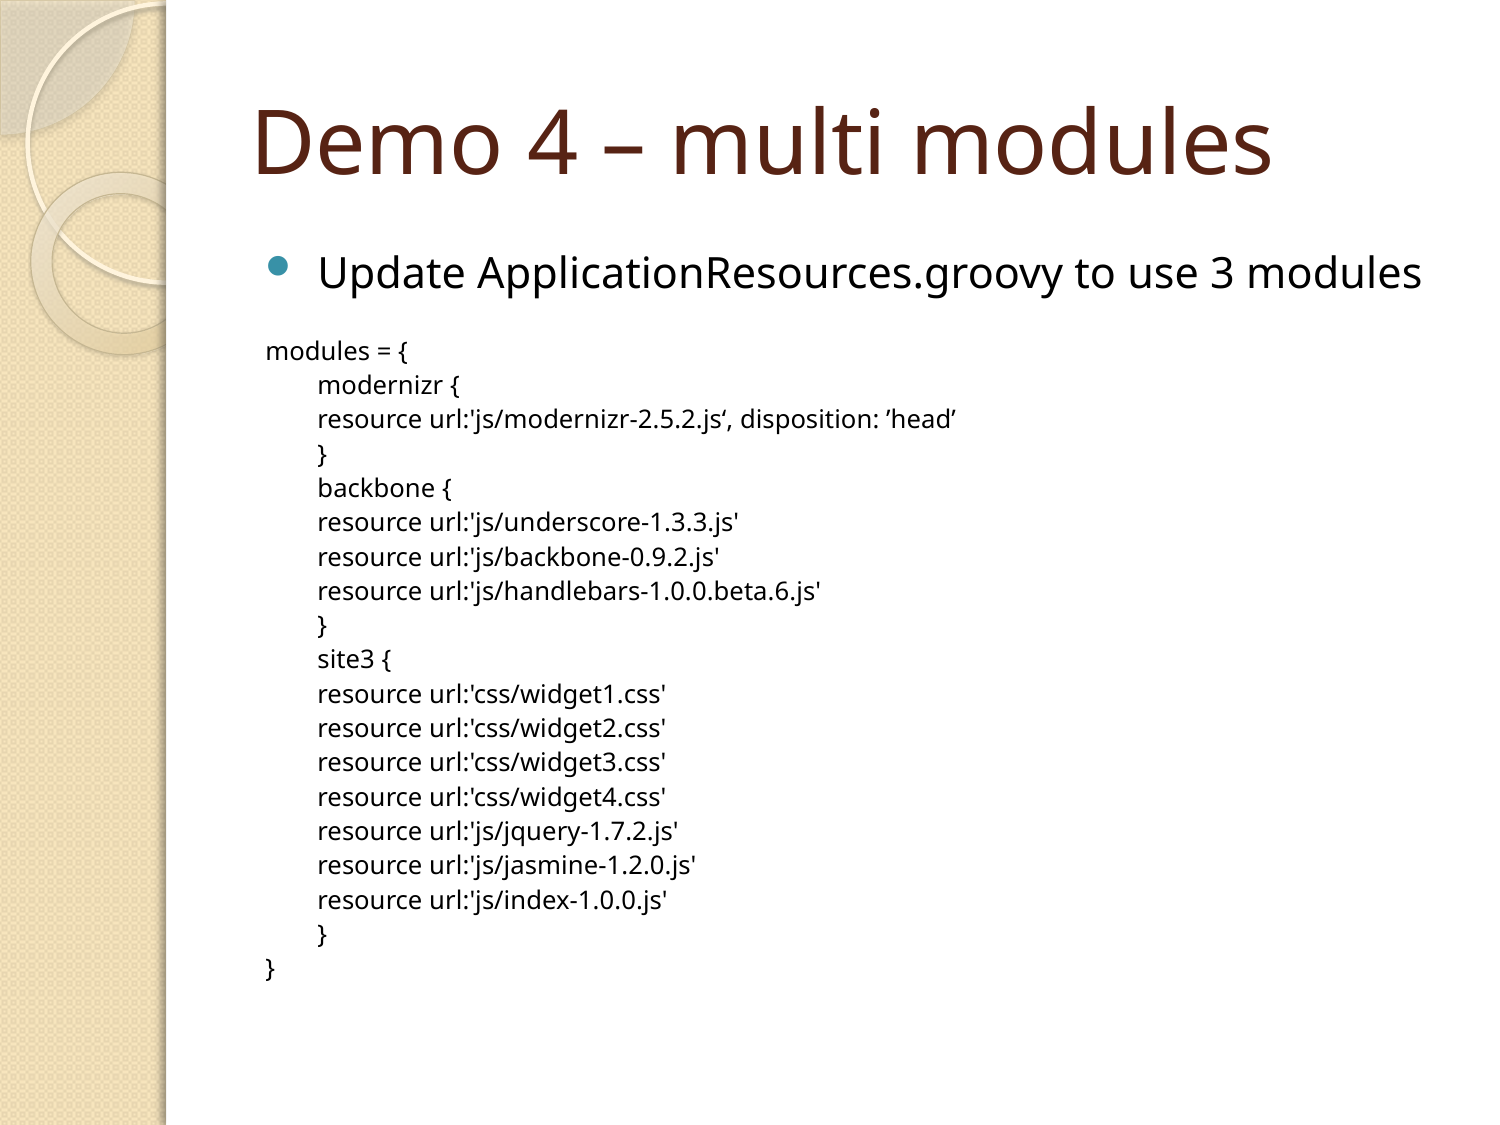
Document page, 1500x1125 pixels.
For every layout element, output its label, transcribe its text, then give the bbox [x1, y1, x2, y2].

list Update ApplicationResources.groovy to use 3 modules modules = { modernizr { resource url:'js/modernizr-2.5.2.js‘, disposition: ’head’ } backbone { resource url:'js/underscore-1.3.3.js' resource url:'js/backbone-0.9.2.js' resource url:'js/handlebars-1.0.0.beta.6.js' } site3 { resource url:'css/widget1.css' resource url:'css/widget2.css' resource url:'css/widget3.css' resource url:'css/widget4.css' resource url:'js/jquery-1.7.2.js' resource url:'js/jasmine-1.2.0.js' resource url:'js/index-1.0.0.js' } } [235, 237, 1466, 1025]
title Demo 4 – multi modules [235, 45, 1466, 233]
